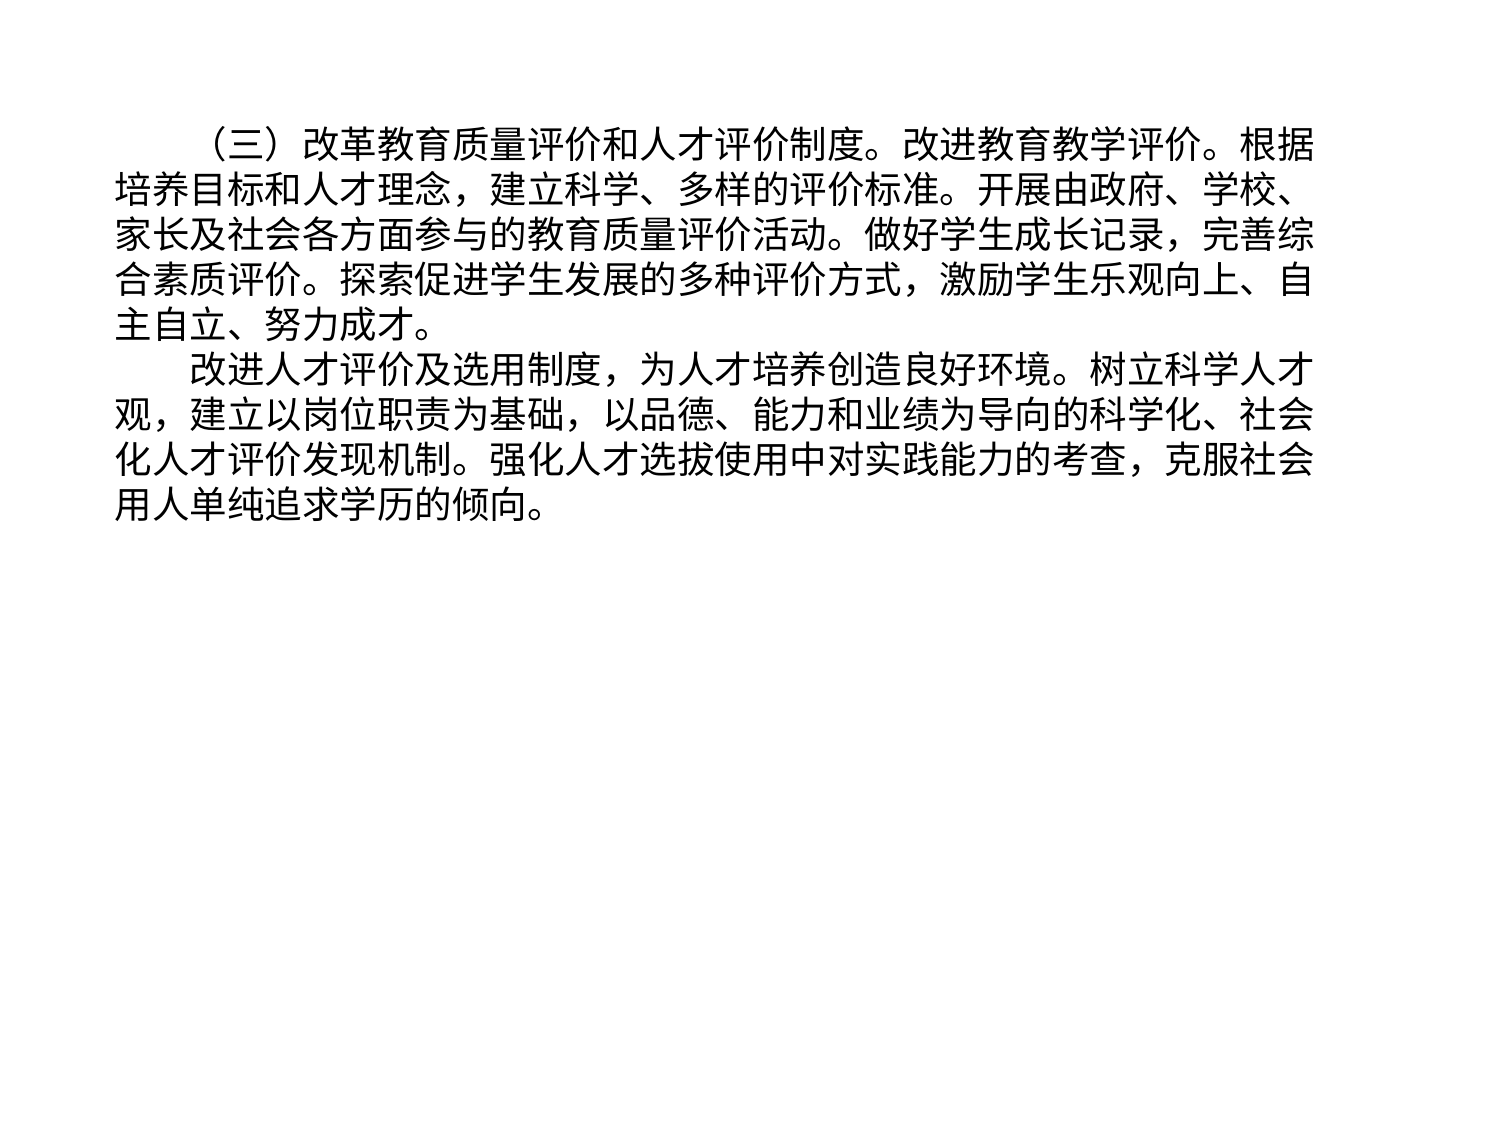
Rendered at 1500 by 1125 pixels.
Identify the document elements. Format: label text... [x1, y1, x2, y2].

text_box （三）改革教育质量评价和人才评价制度。改进教育教学评价。根据培养目标和人才理念，建立科学、多样的评价标准。开展由政府、学校、家长及社会各方面参与的教育质量评价活动。做好学生成长记录，完善综合素质评价。探索促进学生发展的多种评价方式，激励学生乐观向上、自主自立、努力成才。 改进人才评价及选用制度，为人才培养创造良好环境。树立科学人才观，建立以岗位职责为基础，以品德、能力和业绩为导向的科学化、社会化人才评价发现机制。强化人才选拔使用中对实践能力的考查，克服社会用人单纯追求学历的倾向。 [100, 113, 1365, 579]
